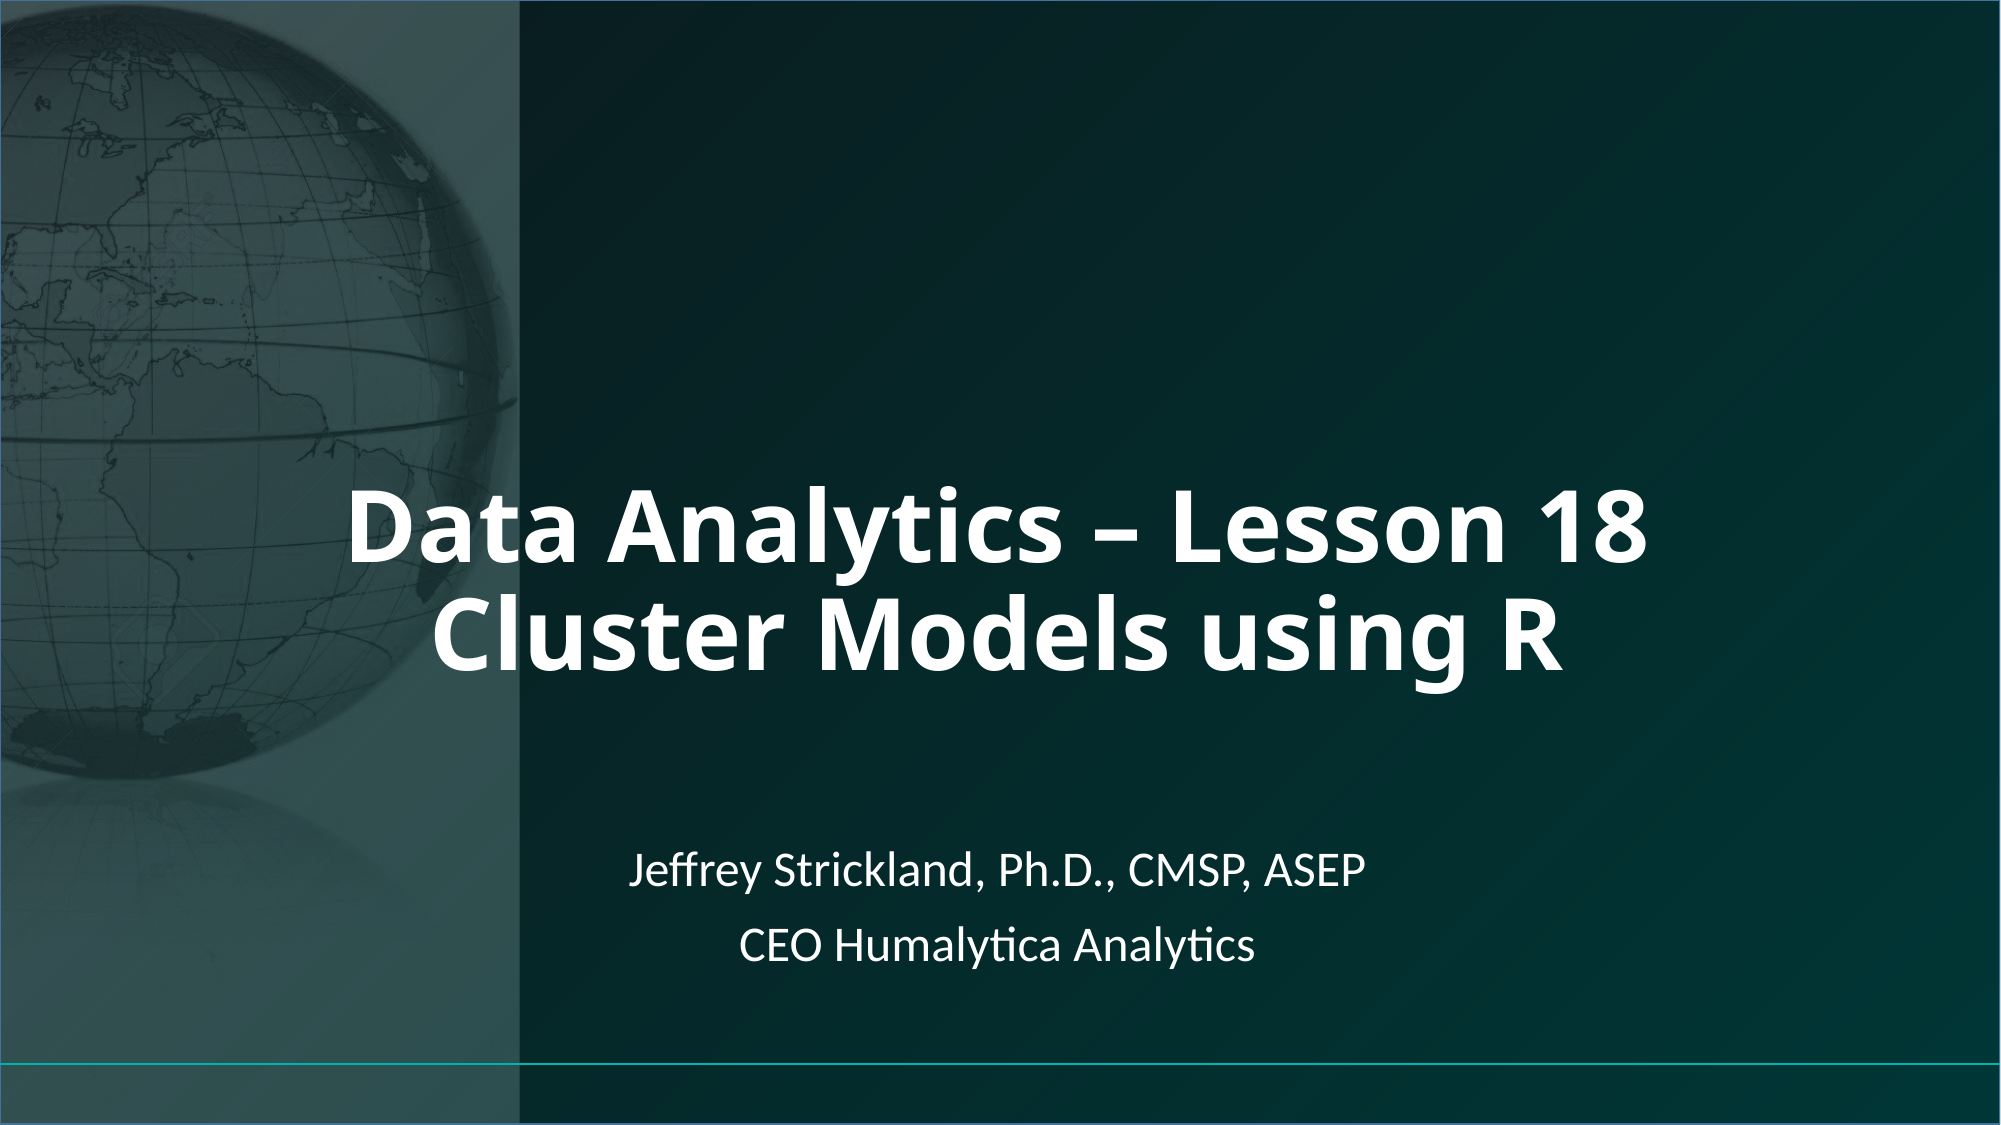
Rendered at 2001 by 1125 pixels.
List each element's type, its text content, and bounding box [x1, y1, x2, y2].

subtitle Jeffrey Strickland, Ph.D., CMSP, ASEP CEO Humalytica Analytics [130, 754, 1865, 987]
title Data Analytics – Lesson 18 Cluster Models using R [130, 423, 1865, 700]
